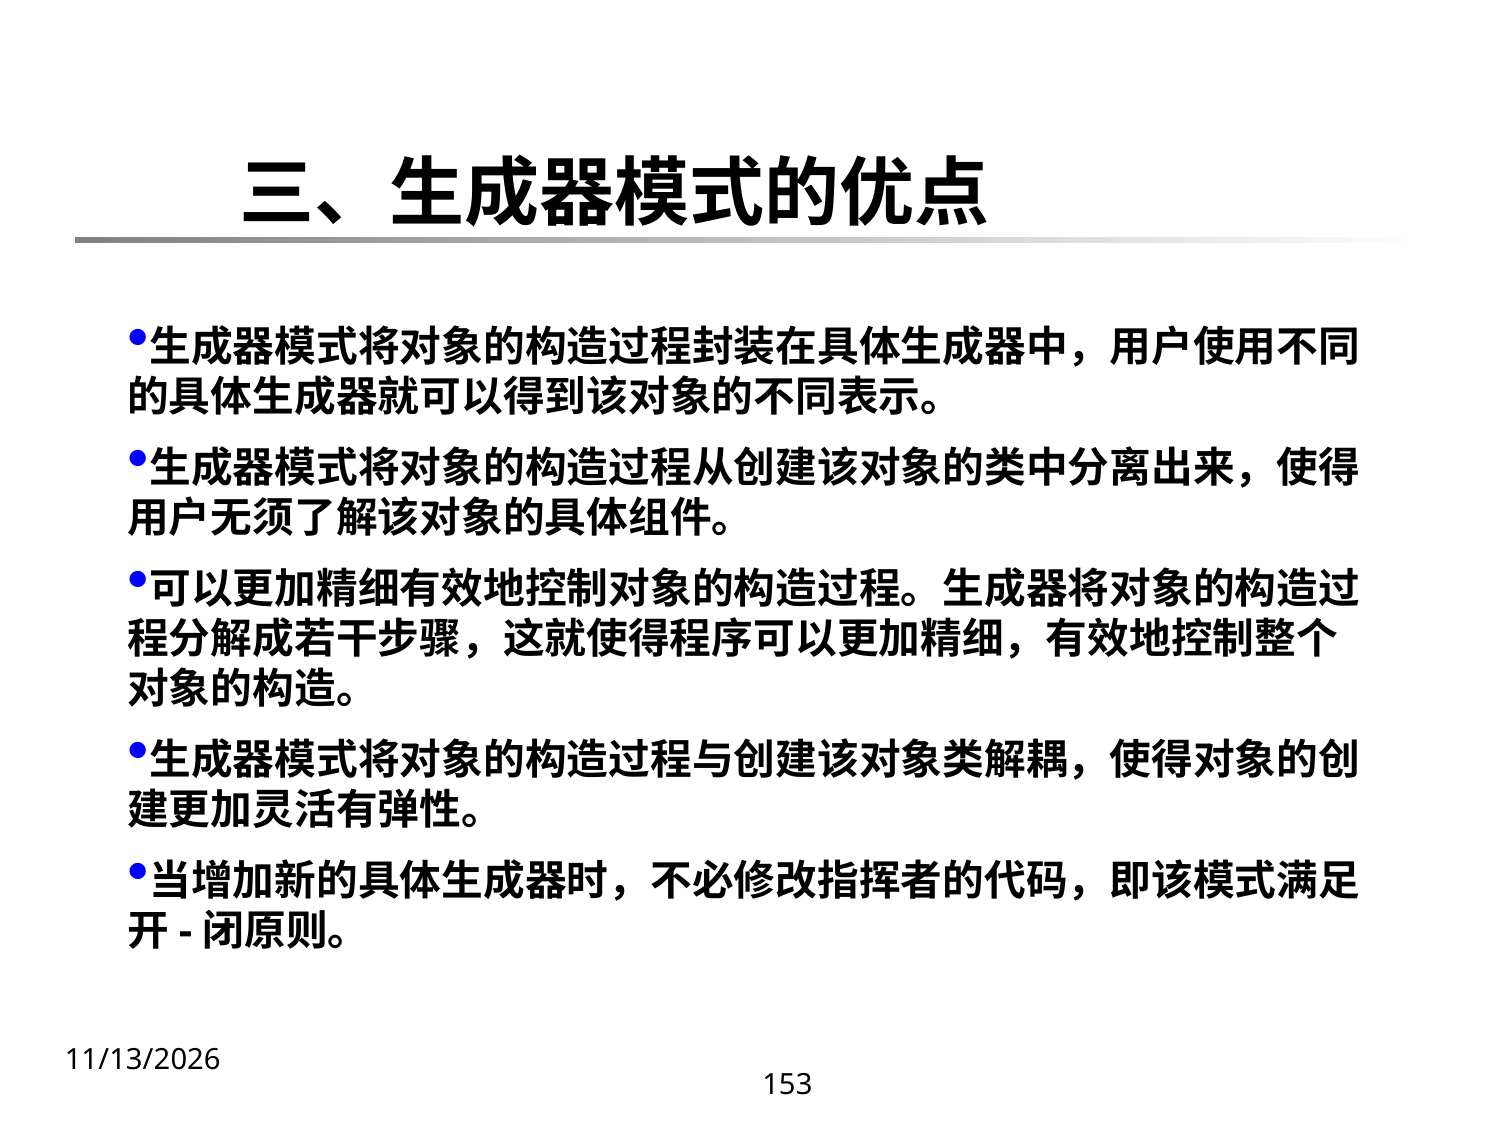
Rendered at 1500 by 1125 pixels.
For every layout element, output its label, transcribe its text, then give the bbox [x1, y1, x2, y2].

text_box [549, 1037, 1025, 1113]
subtitle 三、生成器模式的优点 [224, 137, 1176, 237]
text_box [49, 1012, 363, 1088]
text_box 生成器模式将对象的构造过程封装在具体生成器中，用户使用不同的具体生成器就可以得到该对象的不同表示。 生成器模式将对象的构造过程从创建该对象的类中分离出来，使得用户无须了解该对象的具体组件。 可以更加精细有效地控制对象的构造过程。生成器将对象的构造过程分解成若干步骤，这就使得程序可以更加精细，有效地控制整个对象的构造。 生成器模式将对象的构造过程与创建该对象类解耦，使得对象的创建更加灵活有弹性。 当增加新的具体生成器时，不必修改指挥者的代码，即该模式满足开-闭原则。 [112, 312, 1388, 961]
text_box [75, 237, 1425, 243]
